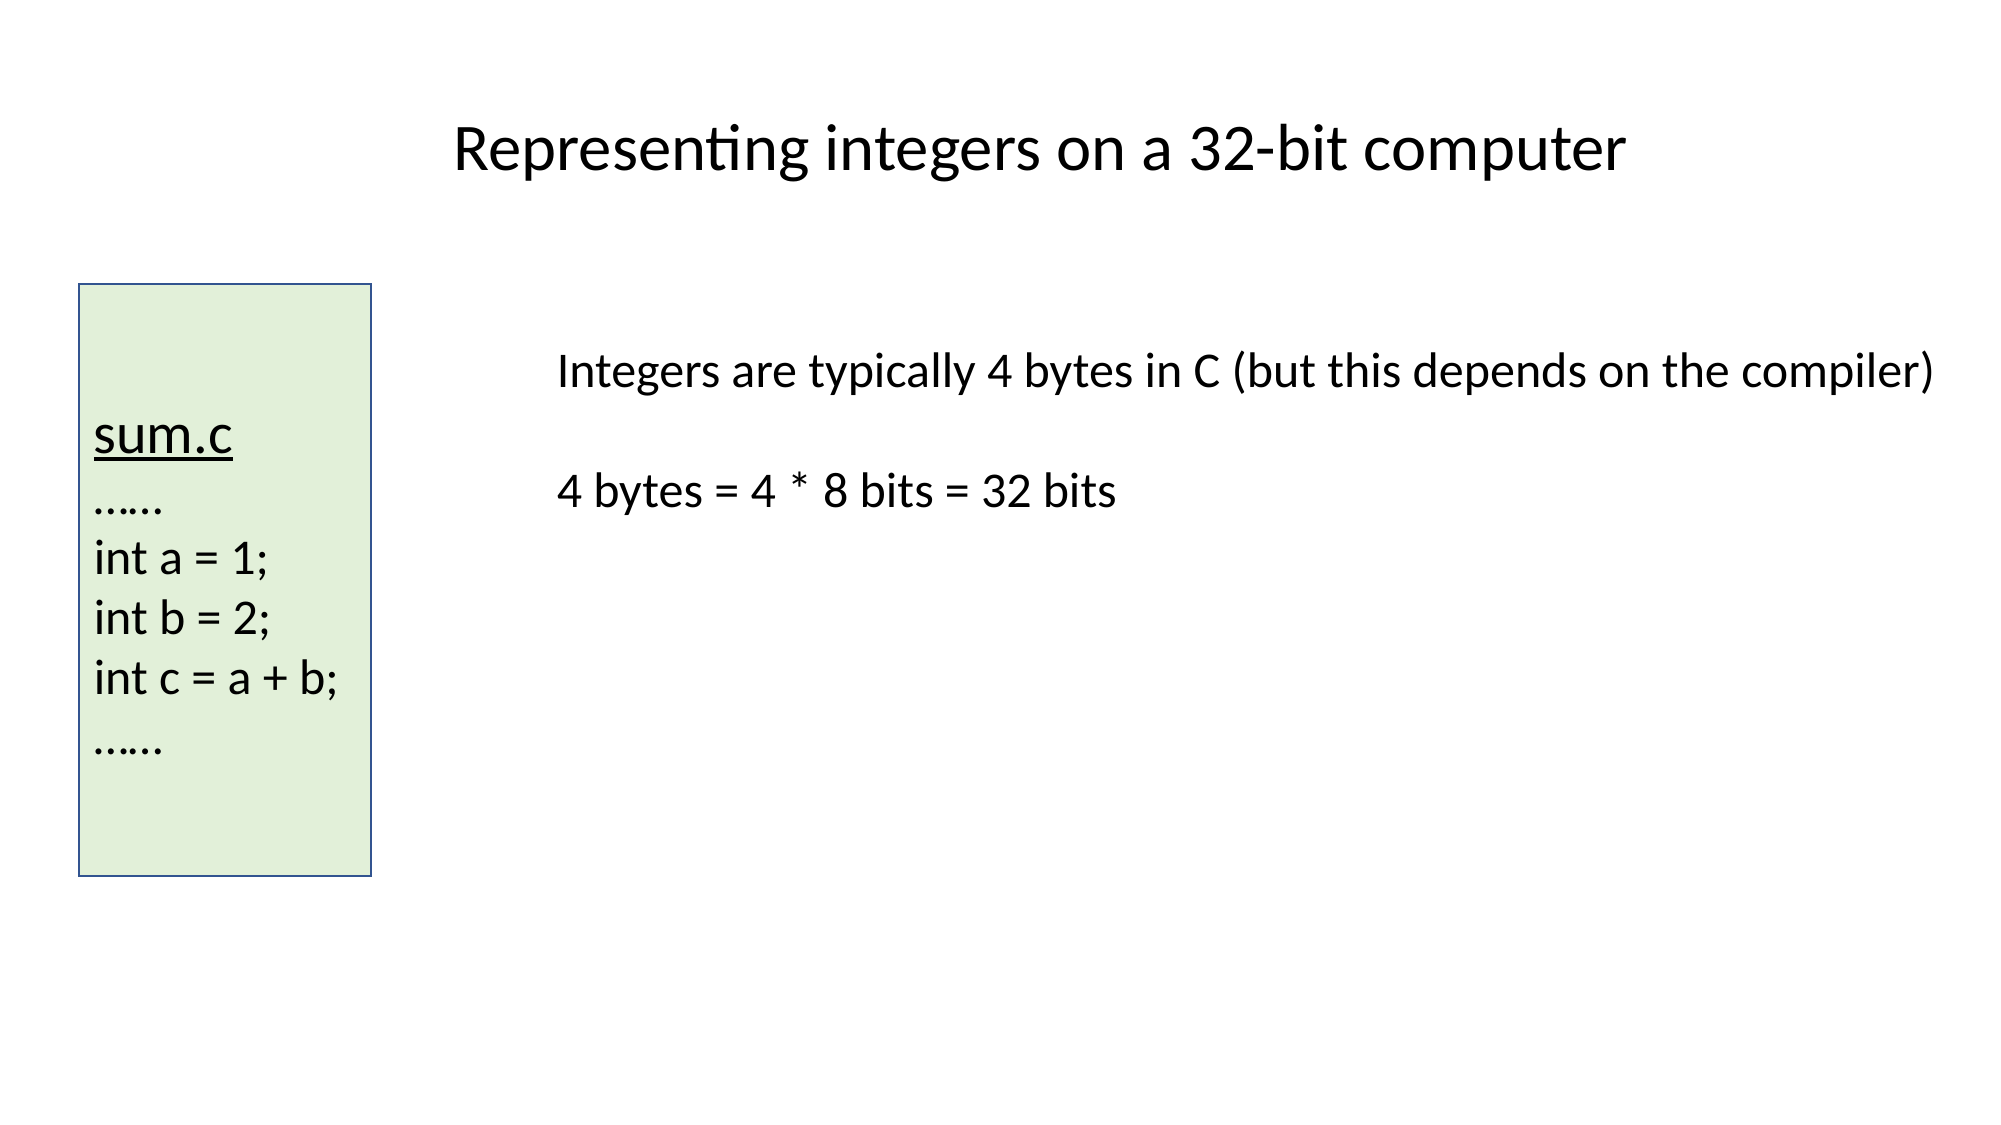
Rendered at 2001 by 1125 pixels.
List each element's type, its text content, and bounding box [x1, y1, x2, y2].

text_box Representing integers on a 32-bit computer [310, 96, 1772, 191]
text_box Integers are typically 4 bytes in C (but this depends on the compiler) 4 bytes = 4 * 8 bits = 32 bits [542, 330, 1951, 586]
text_box sum.c …… int a = 1; int b = 2; int c = a + b; …… [78, 283, 372, 877]
